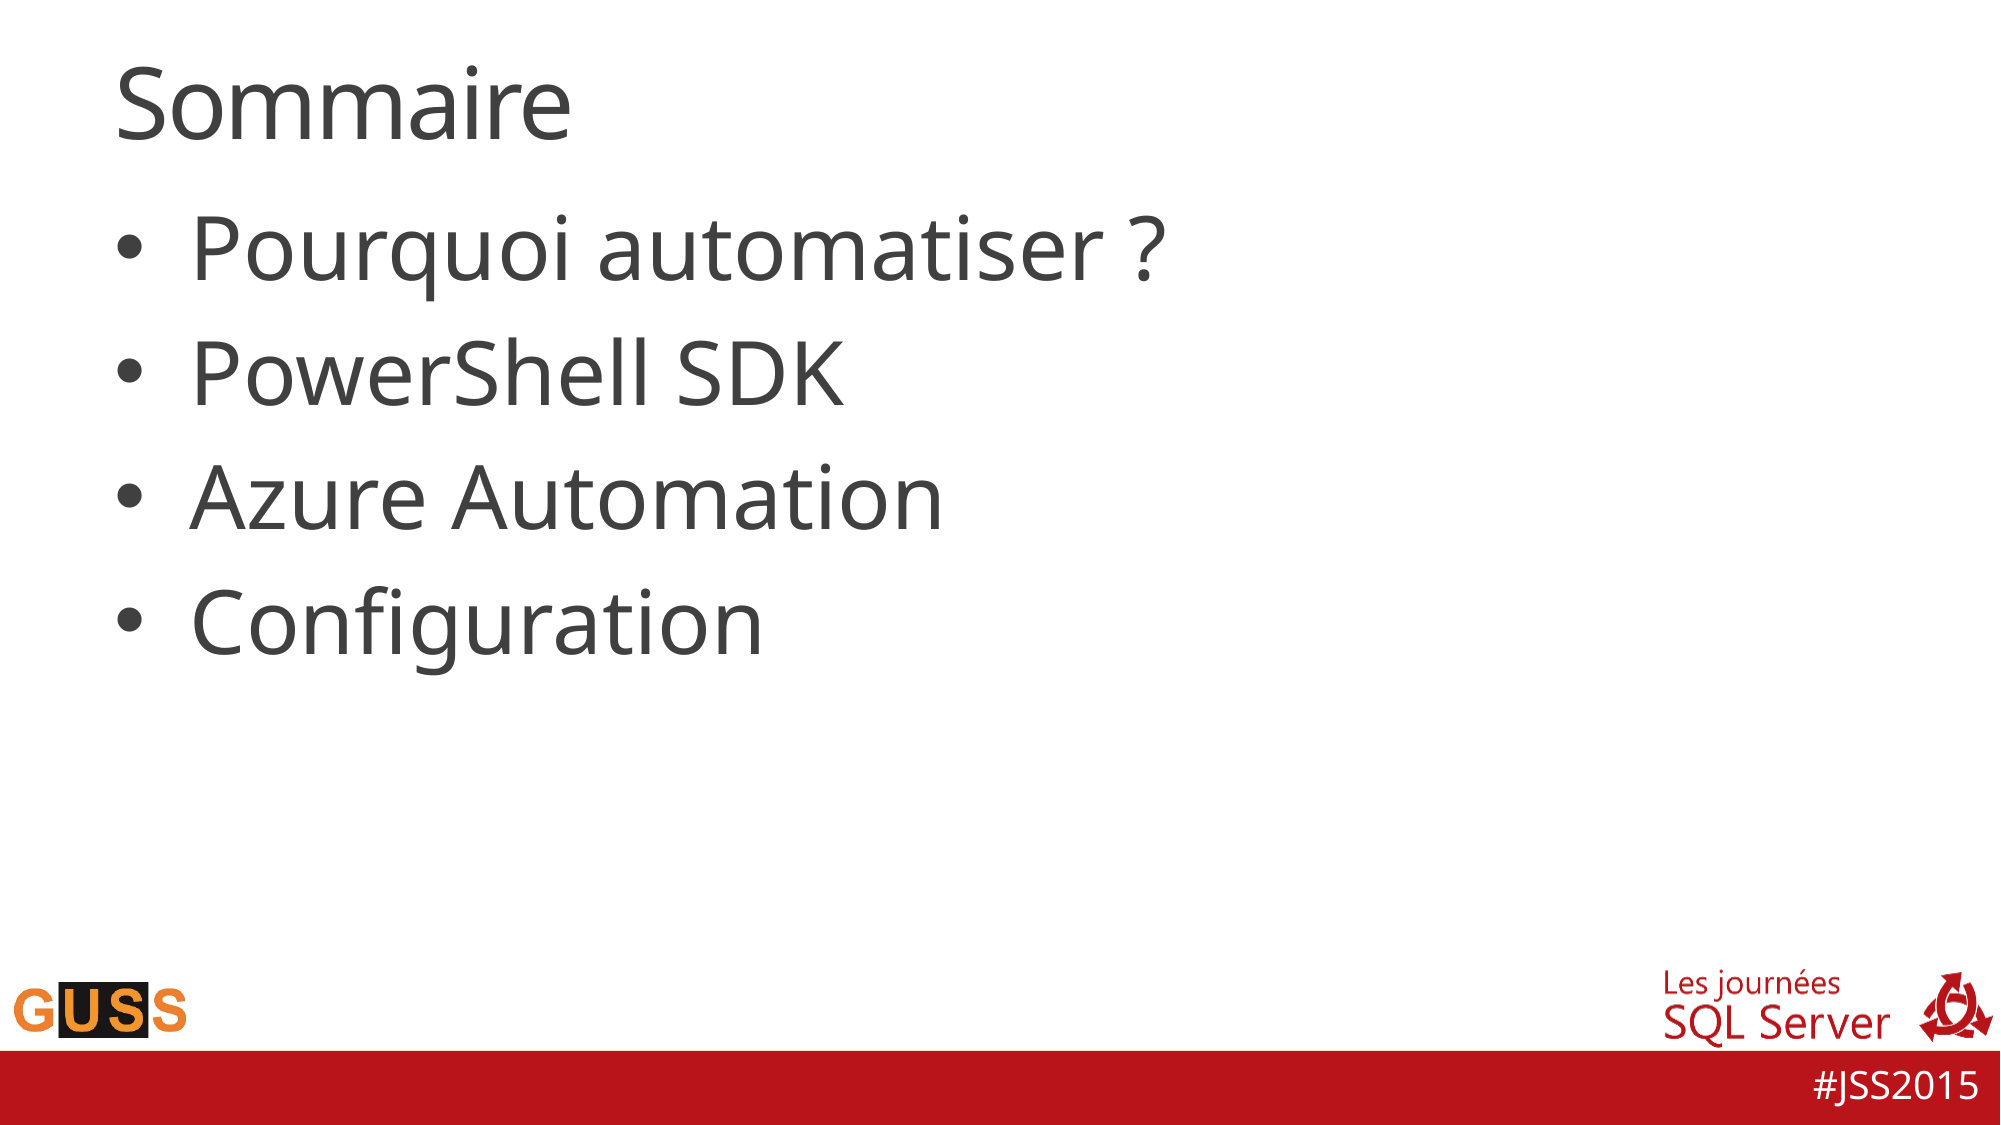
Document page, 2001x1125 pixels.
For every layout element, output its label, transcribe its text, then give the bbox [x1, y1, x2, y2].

picture [1657, 943, 2000, 1051]
title Sommaire [99, 45, 1930, 153]
picture [14, 982, 99, 1038]
list Pourquoi automatiser ? PowerShell SDK Azure Automation Configuration [99, 184, 1934, 1039]
